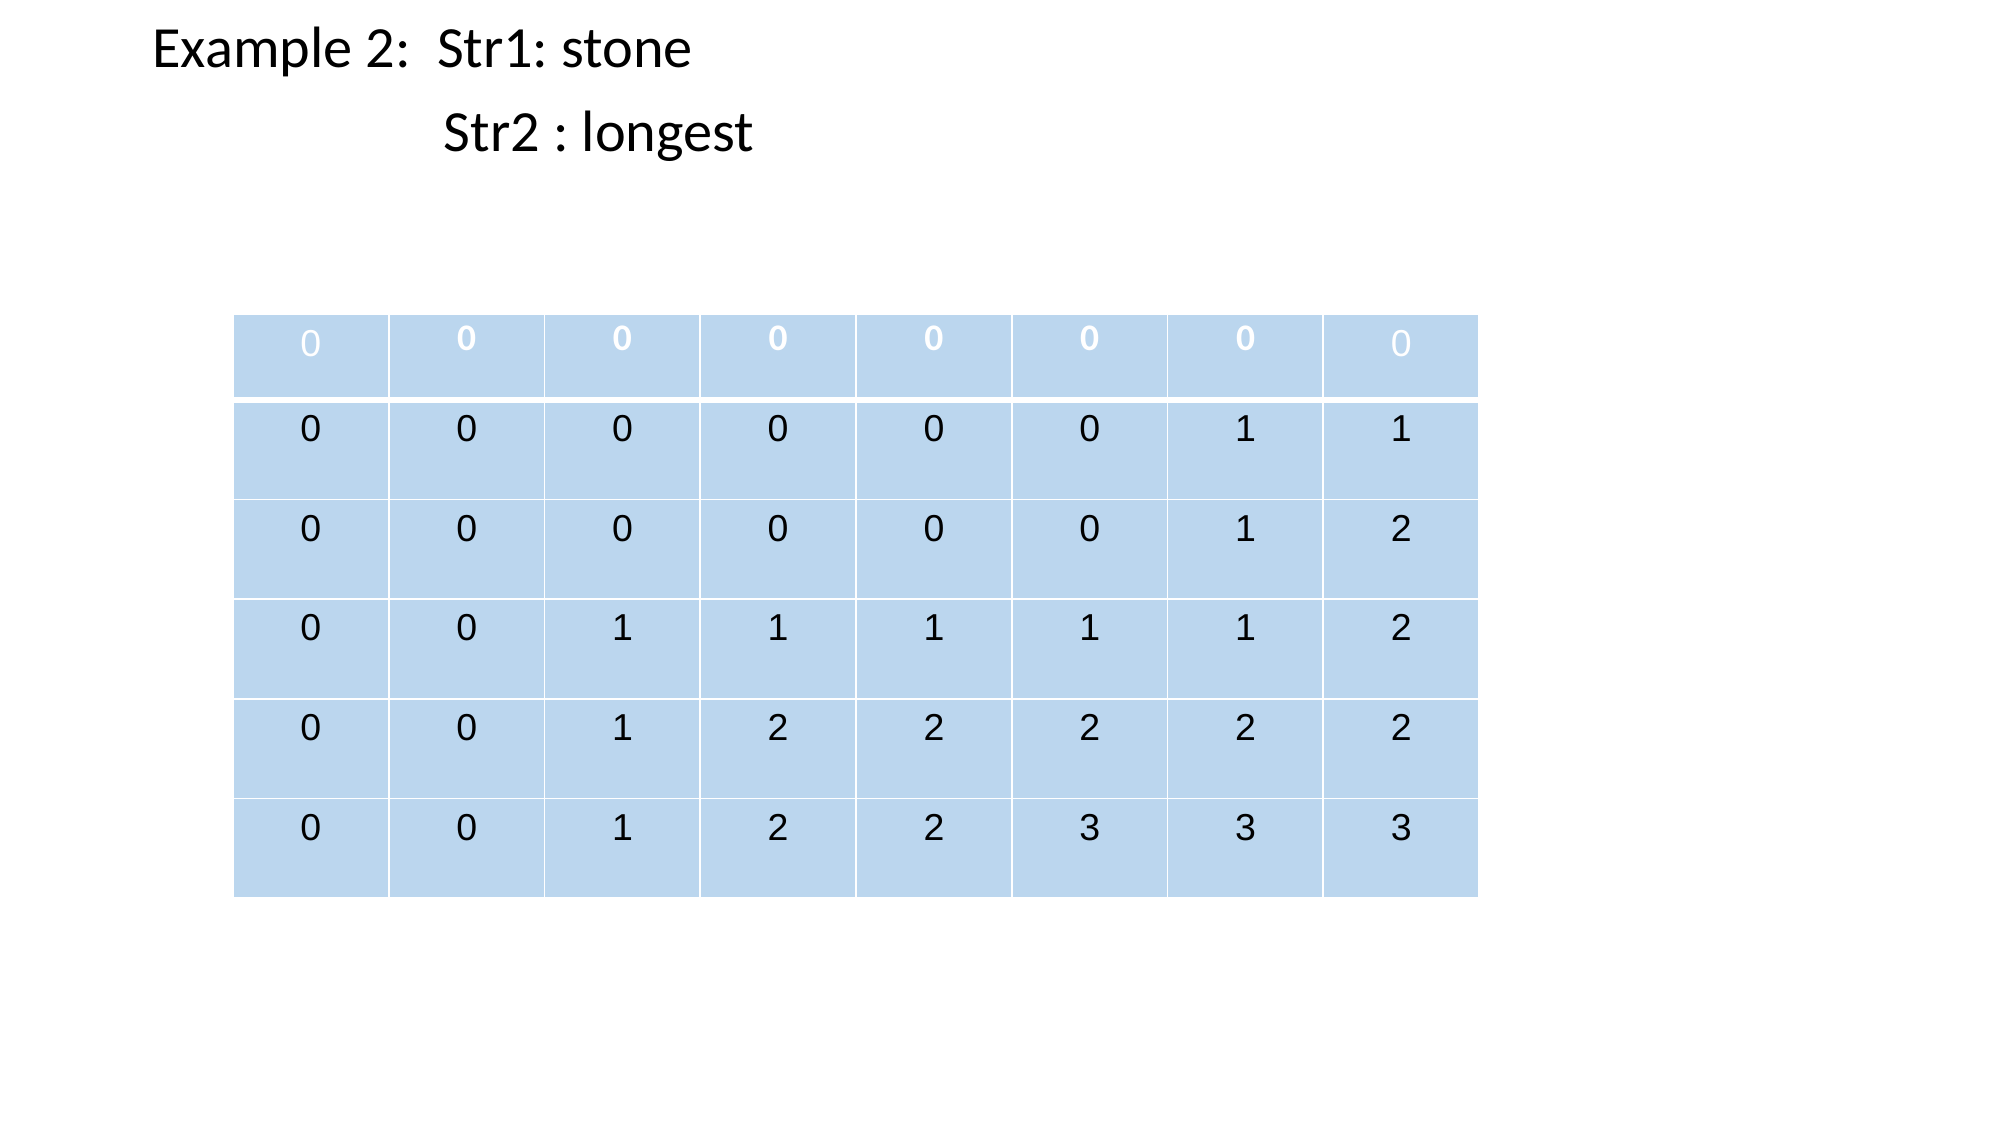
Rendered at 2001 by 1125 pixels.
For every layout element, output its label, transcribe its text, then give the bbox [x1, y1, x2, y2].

table_cell 0 [234, 500, 388, 598]
table_cell 2 [701, 799, 855, 897]
table_header 0 [701, 315, 855, 397]
table_cell 3 [1324, 799, 1478, 897]
table_cell 2 [701, 700, 855, 798]
table_cell 0 [234, 600, 388, 698]
table_cell 0 [545, 500, 699, 598]
table_cell 2 [1013, 700, 1167, 798]
table_cell 0 [1013, 500, 1167, 598]
table_cell 1 [1324, 403, 1478, 499]
table_header 0 [1013, 315, 1167, 397]
table_cell 1 [545, 700, 699, 798]
table_cell 1 [1168, 500, 1322, 598]
table_header 0 [1168, 315, 1322, 397]
table_cell 2 [857, 700, 1011, 798]
table_header 0 [857, 315, 1011, 397]
table_cell 3 [1013, 799, 1167, 897]
table_cell 2 [1324, 500, 1478, 598]
table_cell 1 [701, 600, 855, 698]
table_cell 0 [701, 500, 855, 598]
table_cell 3 [1168, 799, 1322, 897]
table_header 0 [545, 315, 699, 397]
table_header 0 [1324, 315, 1478, 397]
table_cell 0 [234, 799, 388, 897]
table_cell 2 [1324, 600, 1478, 698]
table_cell 1 [1013, 600, 1167, 698]
table_cell 0 [390, 799, 544, 897]
table_cell 0 [234, 700, 388, 798]
table_cell 2 [857, 799, 1011, 897]
table_cell 0 [701, 403, 855, 499]
table_cell 0 [390, 600, 544, 698]
list Example 2: Str1: stone Str2 : longest [137, 10, 1863, 1009]
table_cell 2 [1324, 700, 1478, 798]
table_cell 0 [1013, 403, 1167, 499]
table_cell 1 [1168, 600, 1322, 698]
table_header 0 [234, 315, 388, 397]
table_cell 0 [857, 500, 1011, 598]
table_cell 1 [857, 600, 1011, 698]
table_cell 0 [234, 403, 388, 499]
table_cell 1 [1168, 403, 1322, 499]
table_header 0 [390, 315, 544, 397]
table_cell 0 [545, 403, 699, 499]
table_cell 0 [390, 700, 544, 798]
table_cell 2 [1168, 700, 1322, 798]
table_cell 1 [545, 600, 699, 698]
table_cell 0 [857, 403, 1011, 499]
table_cell 0 [390, 500, 544, 598]
table_cell 1 [545, 799, 699, 897]
table_cell 0 [390, 403, 544, 499]
